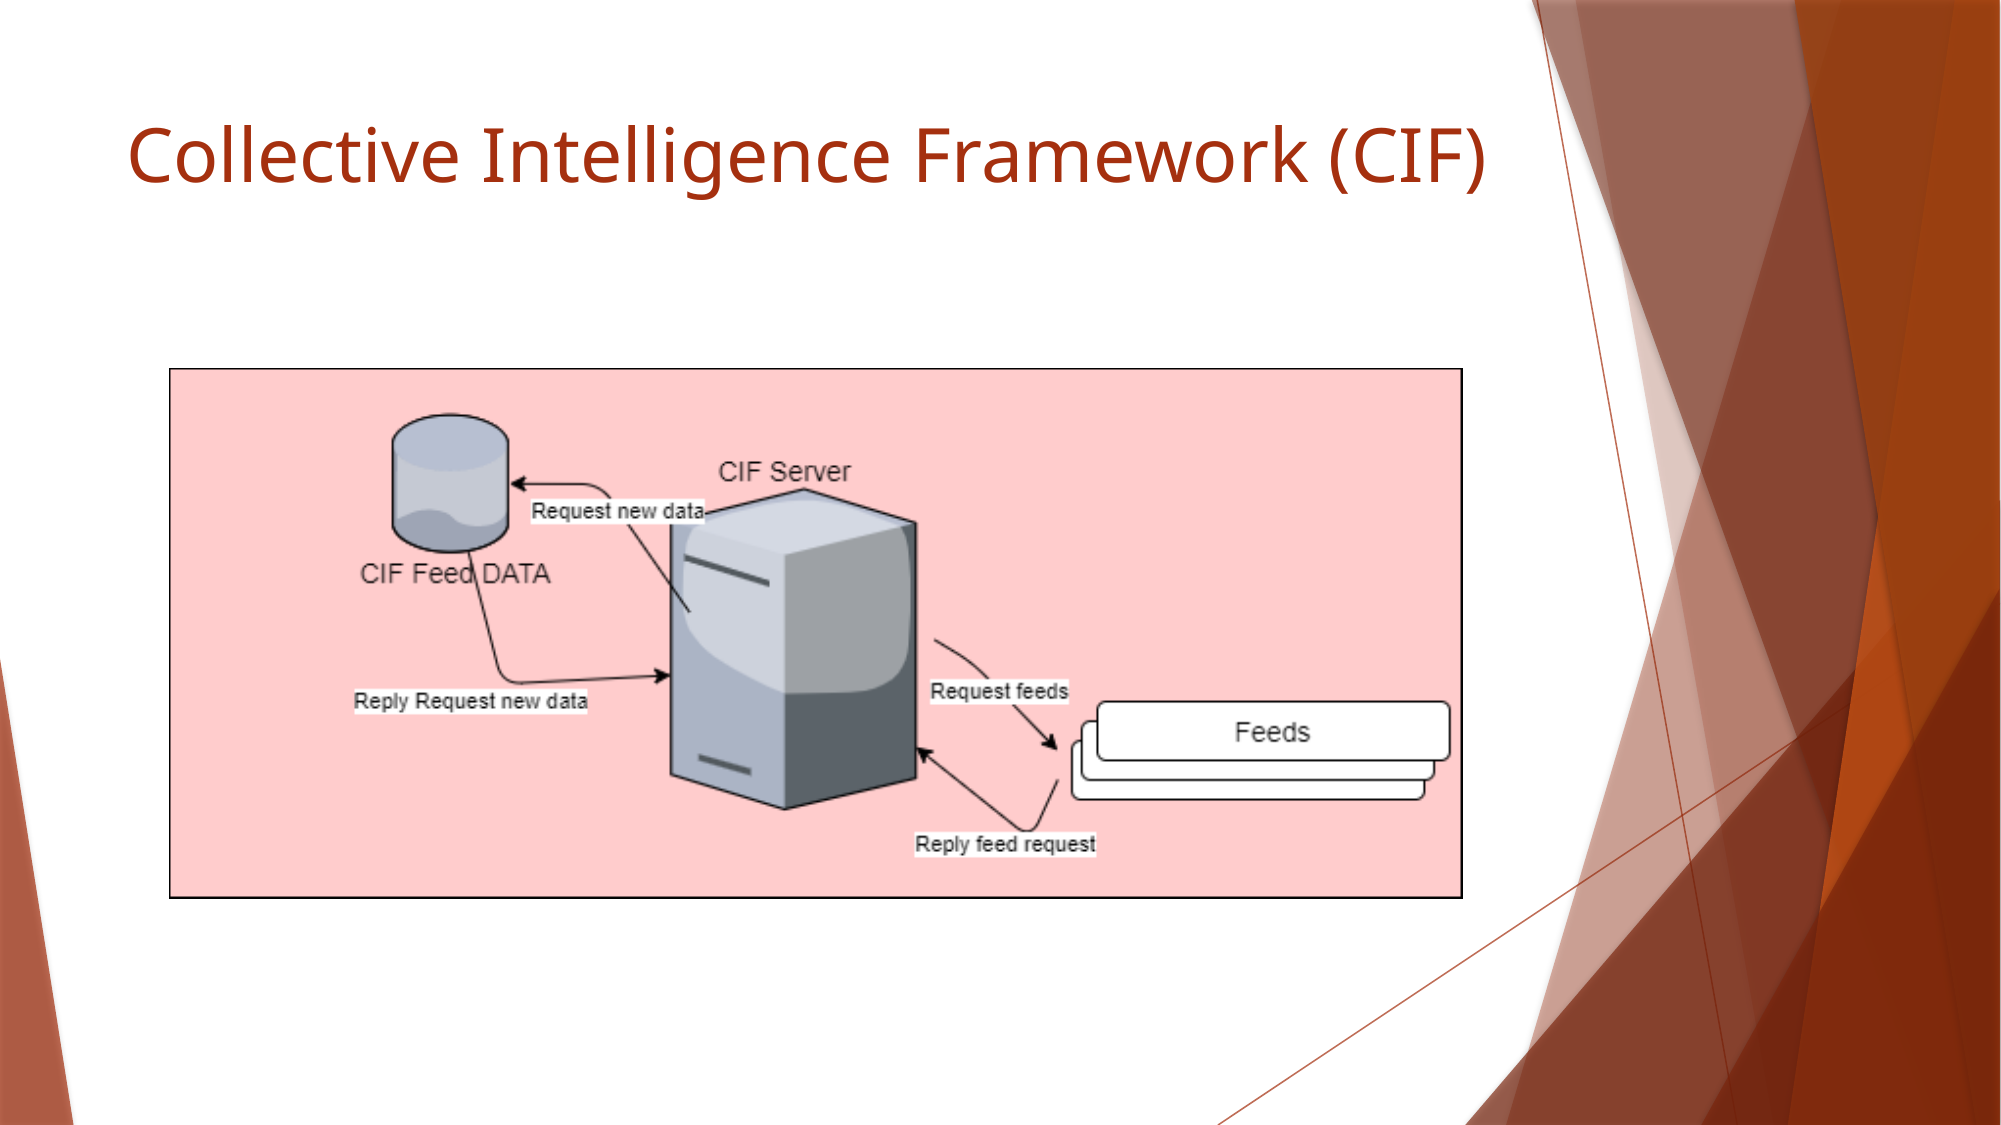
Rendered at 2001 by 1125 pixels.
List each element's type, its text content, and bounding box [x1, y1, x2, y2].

picture [168, 367, 1463, 899]
title Collective Intelligence Framework (CIF) [111, 99, 1522, 317]
